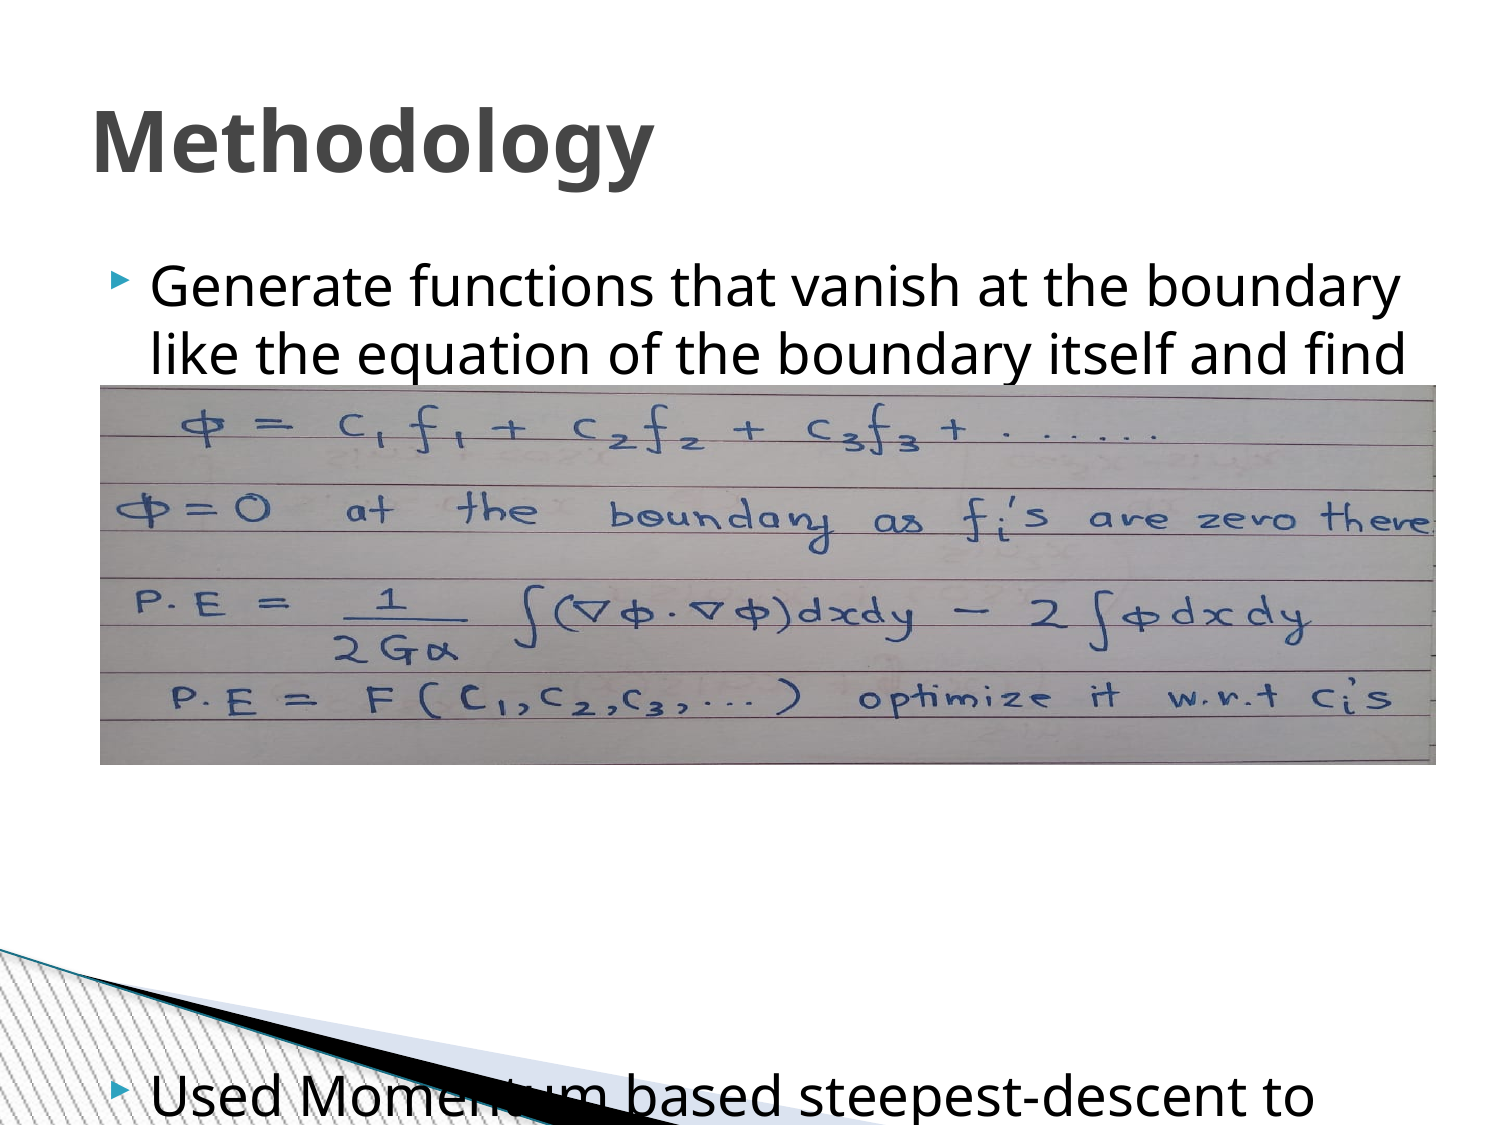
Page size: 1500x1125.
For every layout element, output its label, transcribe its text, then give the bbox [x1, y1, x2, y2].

picture [0, 952, 543, 1125]
text_box Methodology [75, 45, 1425, 233]
text_box Generate functions that vanish at the boundary like the equation of the boundary itself and find their optimal superposition which minimizes potential energy. Used Momentum based steepest-descent to optimize the weights of those functions and thus , minimize the potential energy and obtain an approximate stress function. [75, 243, 1425, 986]
picture [100, 385, 1436, 765]
